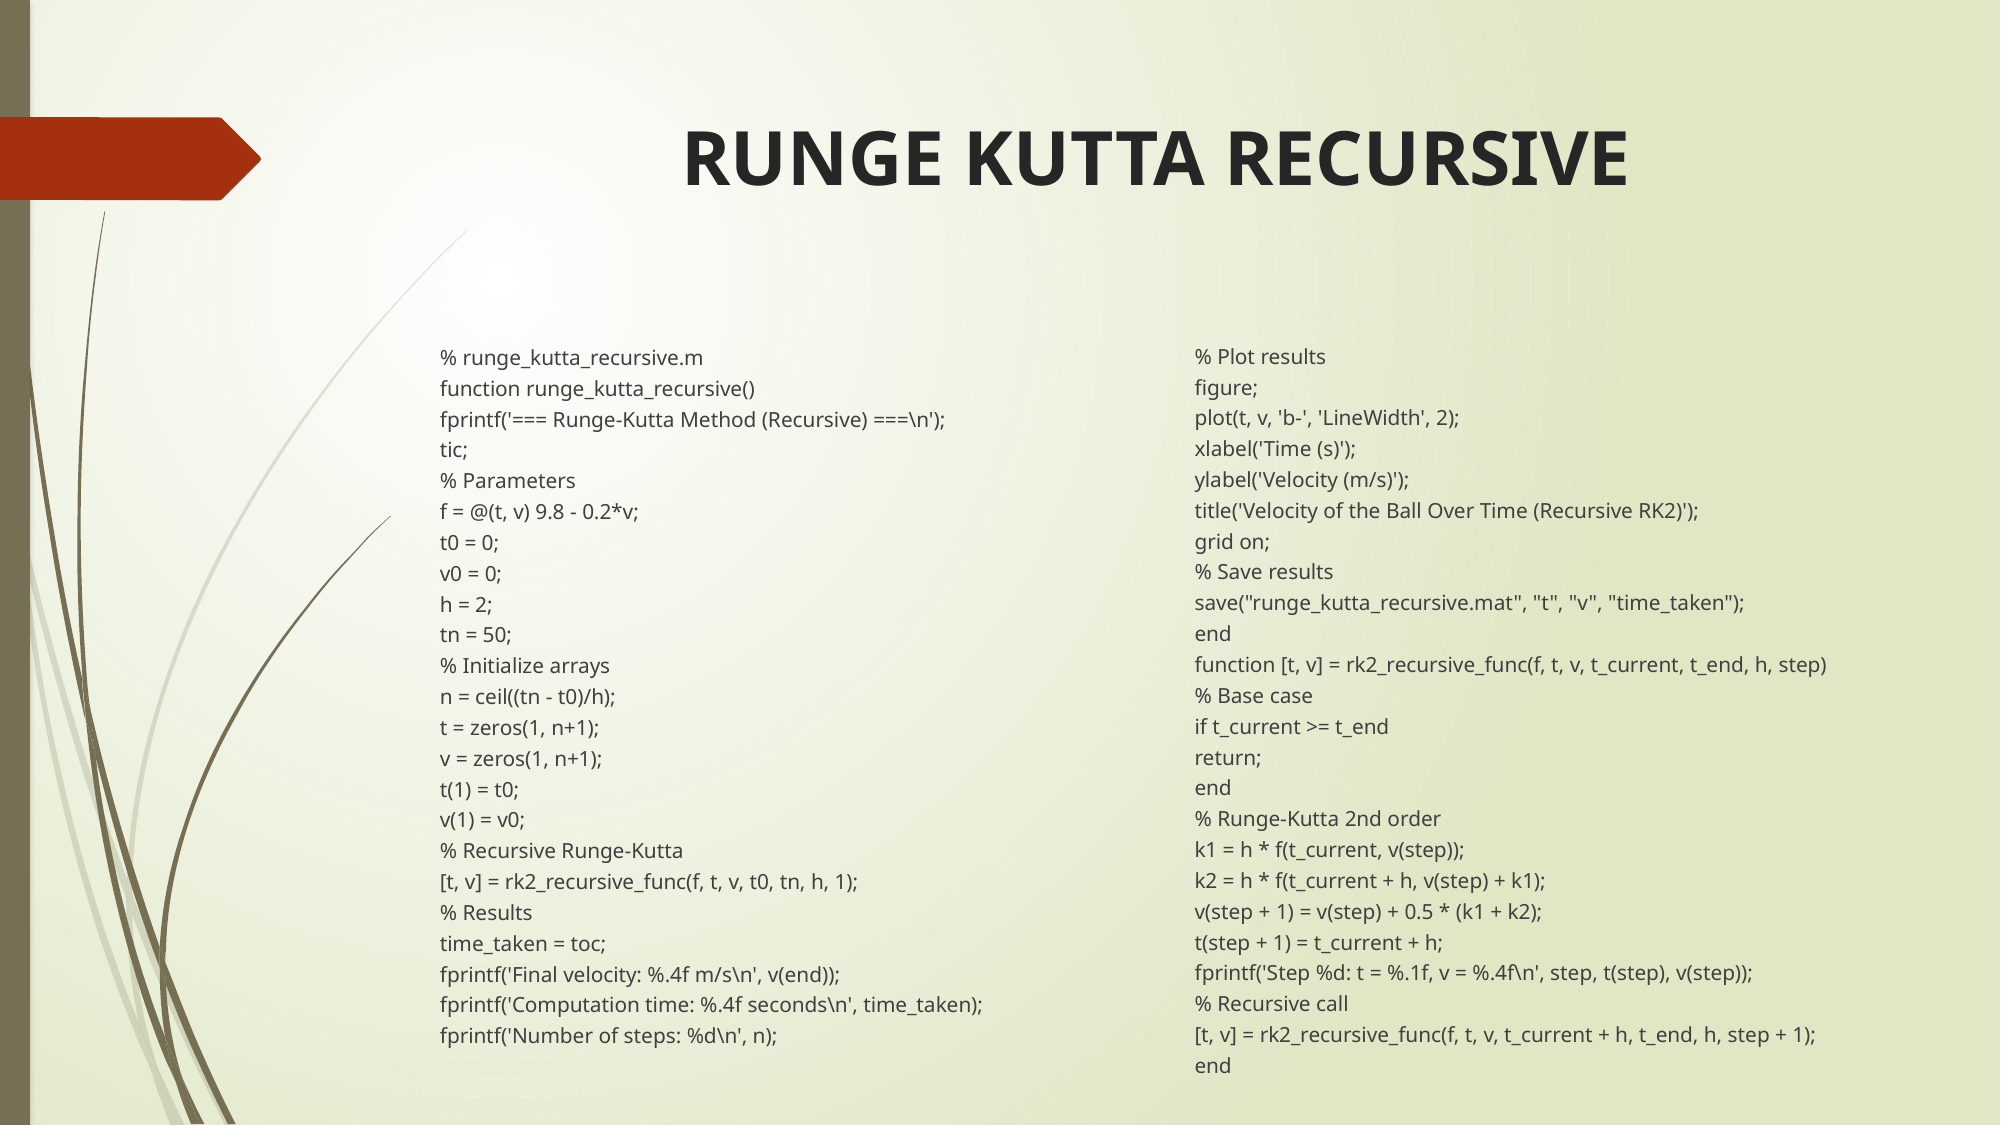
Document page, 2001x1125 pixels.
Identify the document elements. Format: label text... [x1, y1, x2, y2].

list % Plot results figure; plot(t, v, 'b-', 'LineWidth', 2); xlabel('Time (s)'); ylabel('Velocity (m/s)'); title('Velocity of the Ball Over Time (Recursive RK2)'); grid on; % Save results save("runge_kutta_recursive.mat", "t", "v", "time_taken"); end function [t, v] = rk2_recursive_func(f, t, v, t_current, t_end, h, step) % Base case if t_current >= t_end return; end % Runge-Kutta 2nd order k1 = h * f(t_current, v(step)); k2 = h * f(t_current + h, v(step) + k1); v(step + 1) = v(step) + 0.5 * (k1 + k2); t(step + 1) = t_current + h; fprintf('Step %d: t = %.1f, v = %.4f\n', step, t(step), v(step)); % Recursive call [t, v] = rk2_recursive_func(f, t, v, t_current + h, t_end, h, step + 1); end [1179, 348, 1888, 969]
title RUNGE KUTTA RECURSIVE [425, 102, 1888, 313]
list % runge_kutta_recursive.m function runge_kutta_recursive() fprintf('=== Runge-Kutta Method (Recursive) ===\n'); tic; % Parameters f = @(t, v) 9.8 - 0.2*v; t0 = 0; v0 = 0; h = 2; tn = 50; % Initialize arrays n = ceil((tn - t0)/h); t = zeros(1, n+1); v = zeros(1, n+1); t(1) = t0; v(1) = v0; % Recursive Runge-Kutta [t, v] = rk2_recursive_func(f, t, v, t0, tn, h, 1); % Results time_taken = toc; fprintf('Final velocity: %.4f m/s\n', v(end)); fprintf('Computation time: %.4f seconds\n', time_taken); fprintf('Number of steps: %d\n', n); [424, 350, 1133, 970]
